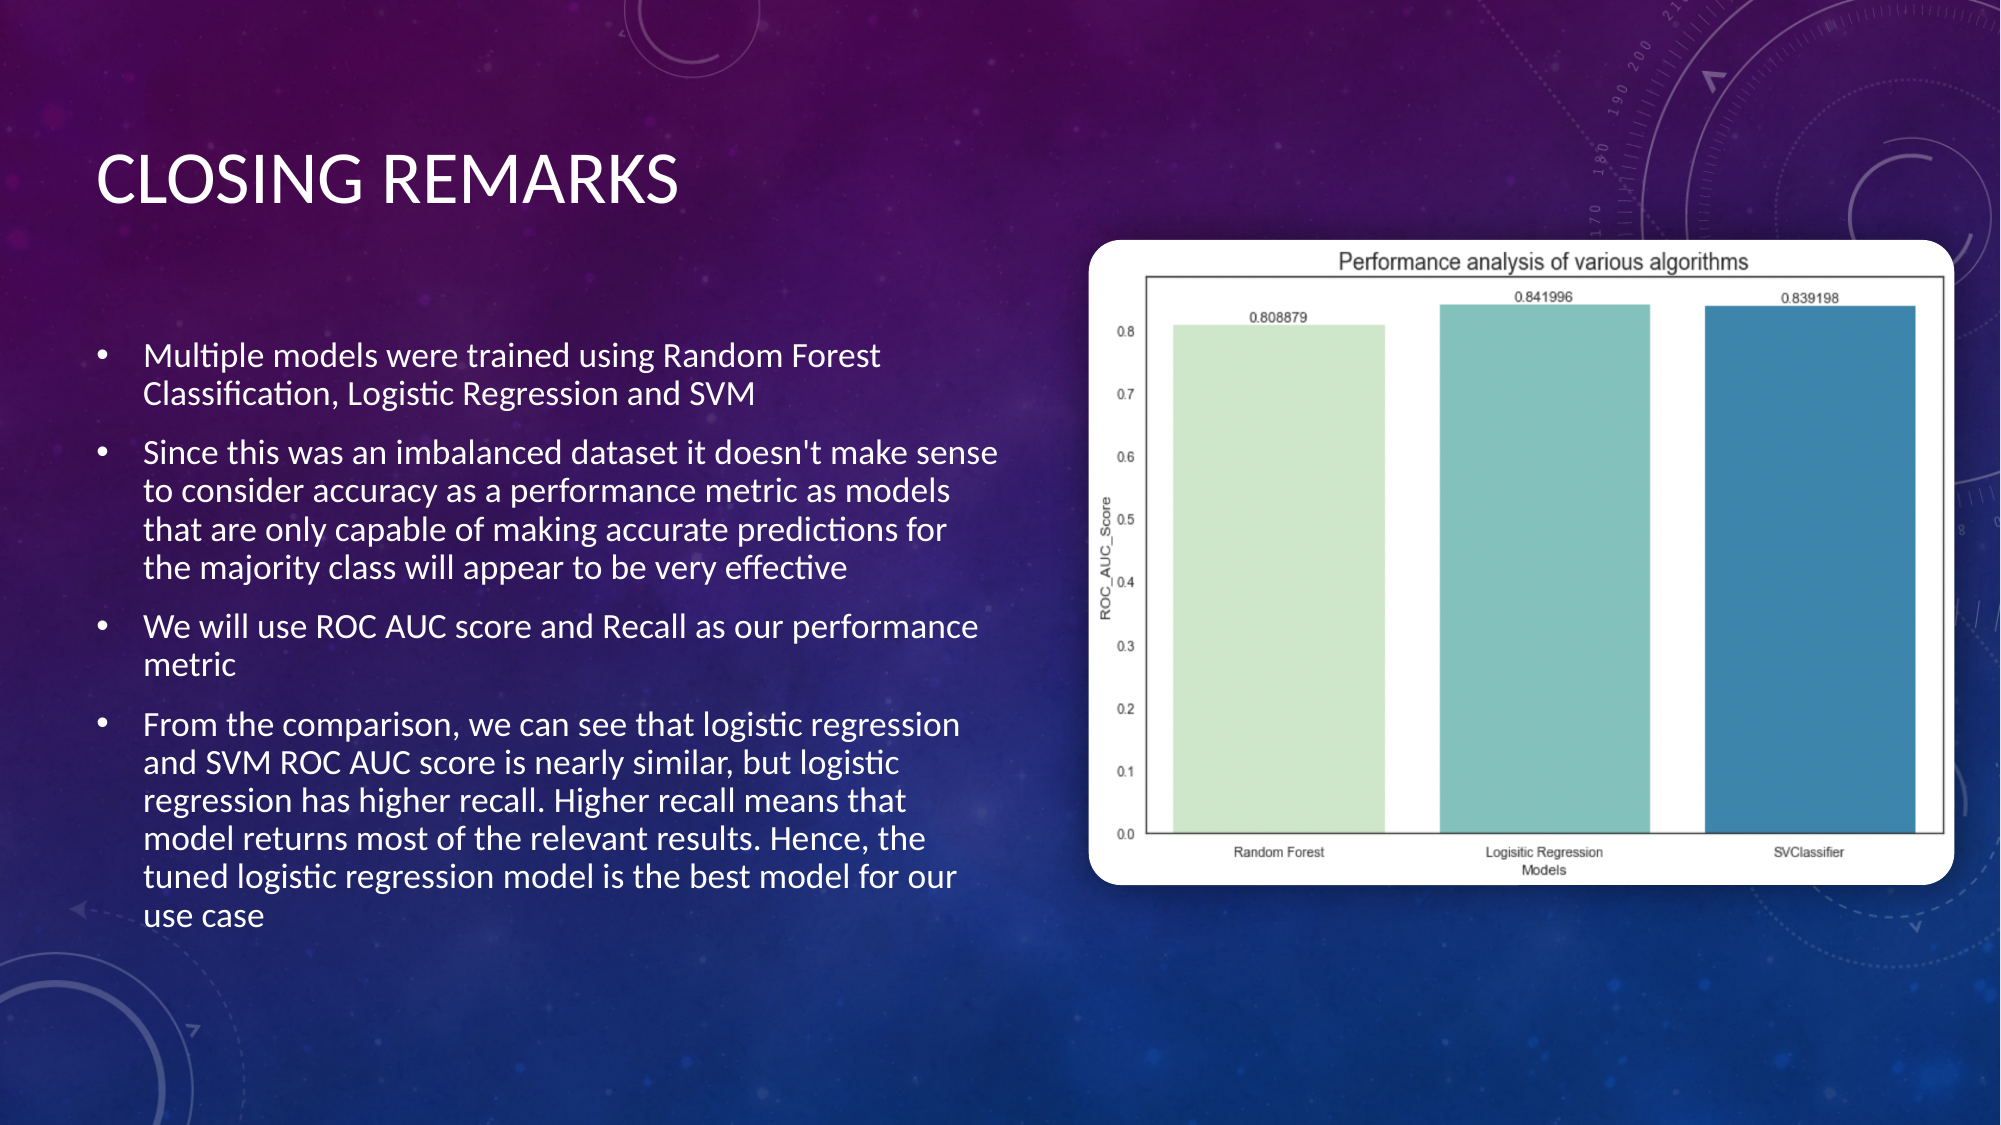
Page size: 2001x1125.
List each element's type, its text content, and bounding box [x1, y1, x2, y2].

title CLOSING REMARKS [81, 53, 1112, 293]
picture [0, 0, 2001, 1125]
list Multiple models were trained using Random Forest Classification, Logistic Regression and SVM Since this was an imbalanced dataset it doesn't make sense to consider accuracy as a performance metric as models that are only capable of making accurate predictions for the majority class will appear to be very effective We will use ROC AUC score and Recall as our performance metric From the comparison, we can see that logistic regression and SVM ROC AUC score is nearly similar, but logistic regression has higher recall. Higher recall means that model returns most of the relevant results. Hence, the tuned logistic regression model is the best model for our use case [81, 301, 1019, 971]
